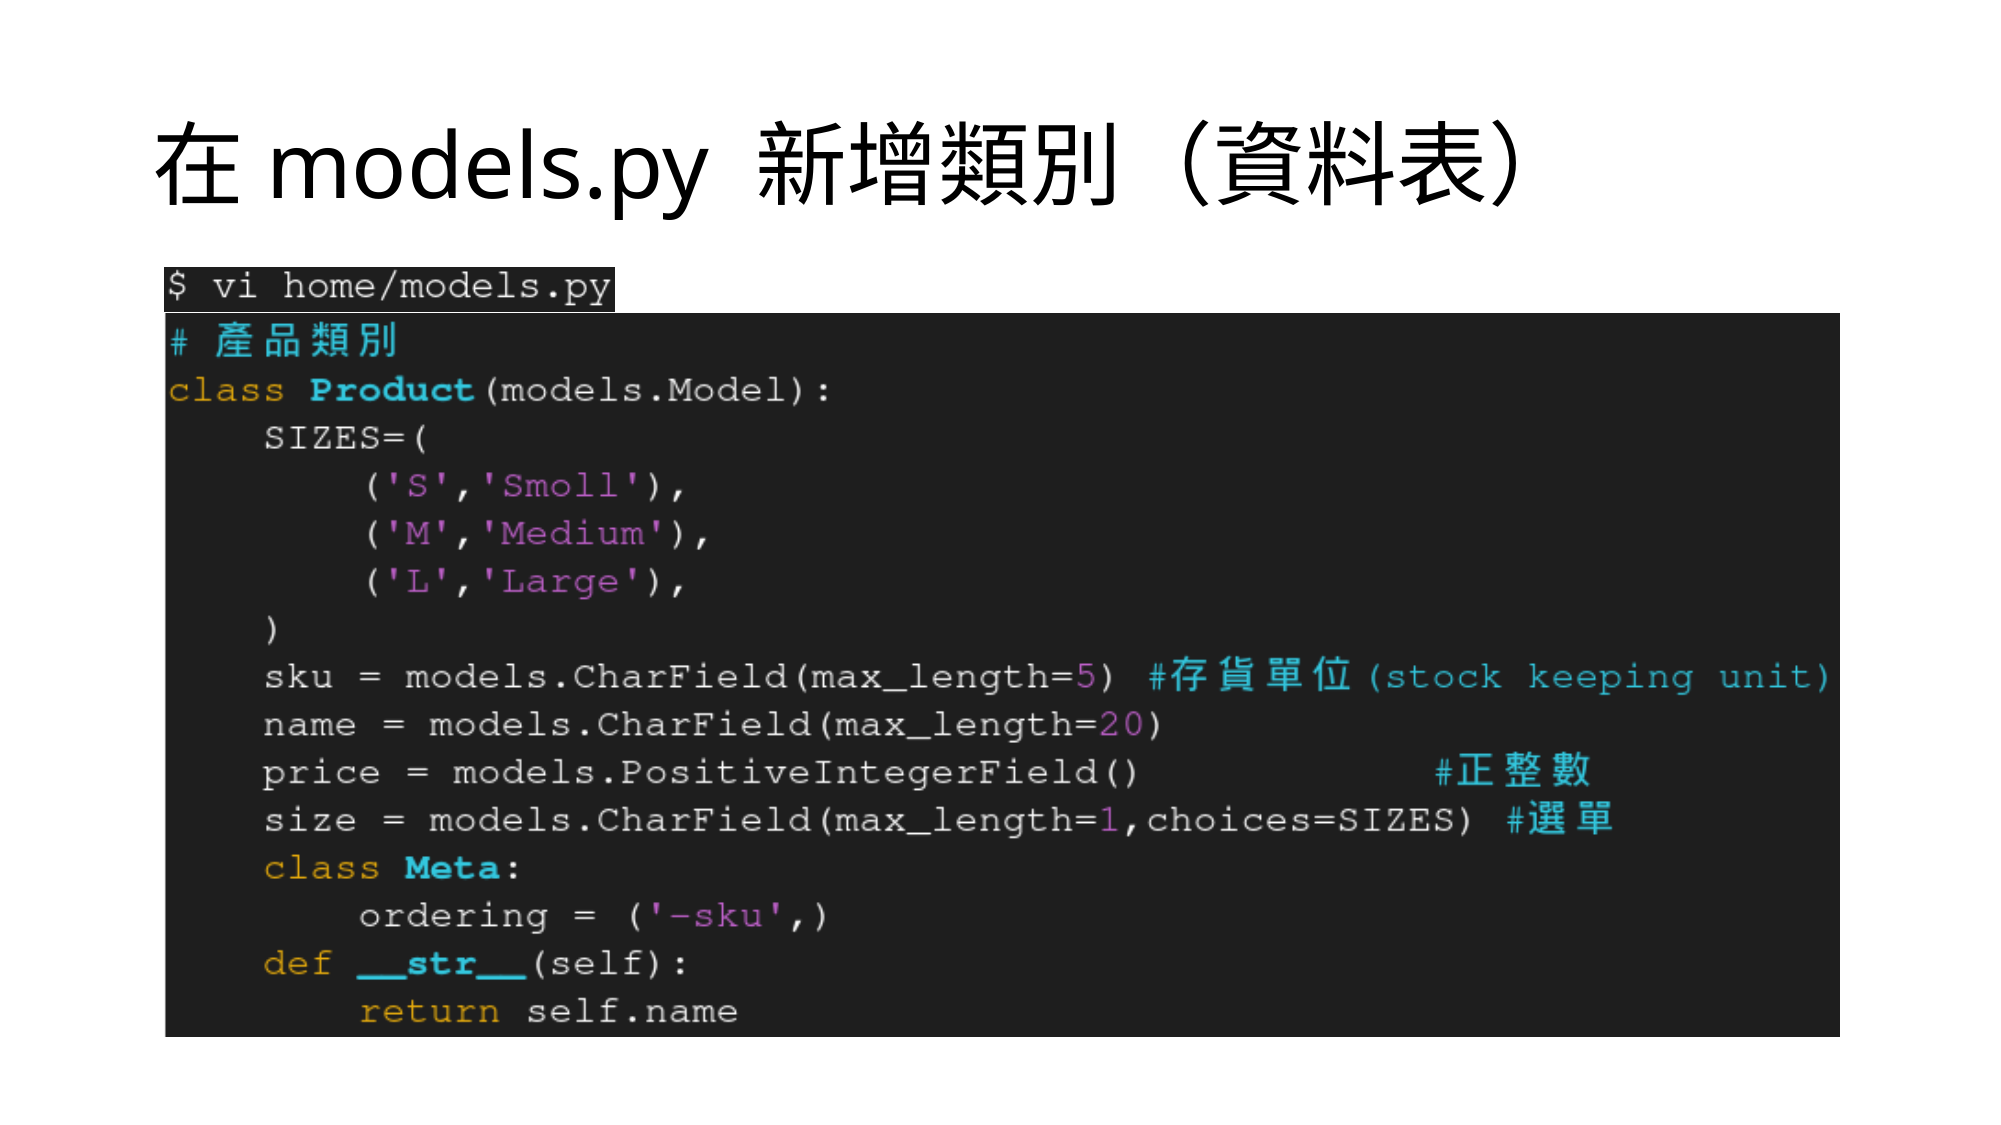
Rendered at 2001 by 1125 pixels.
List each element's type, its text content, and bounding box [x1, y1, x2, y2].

picture [164, 267, 615, 312]
title 在models.py 新增類別（資料表） [137, 59, 1863, 278]
picture [164, 313, 1840, 1037]
